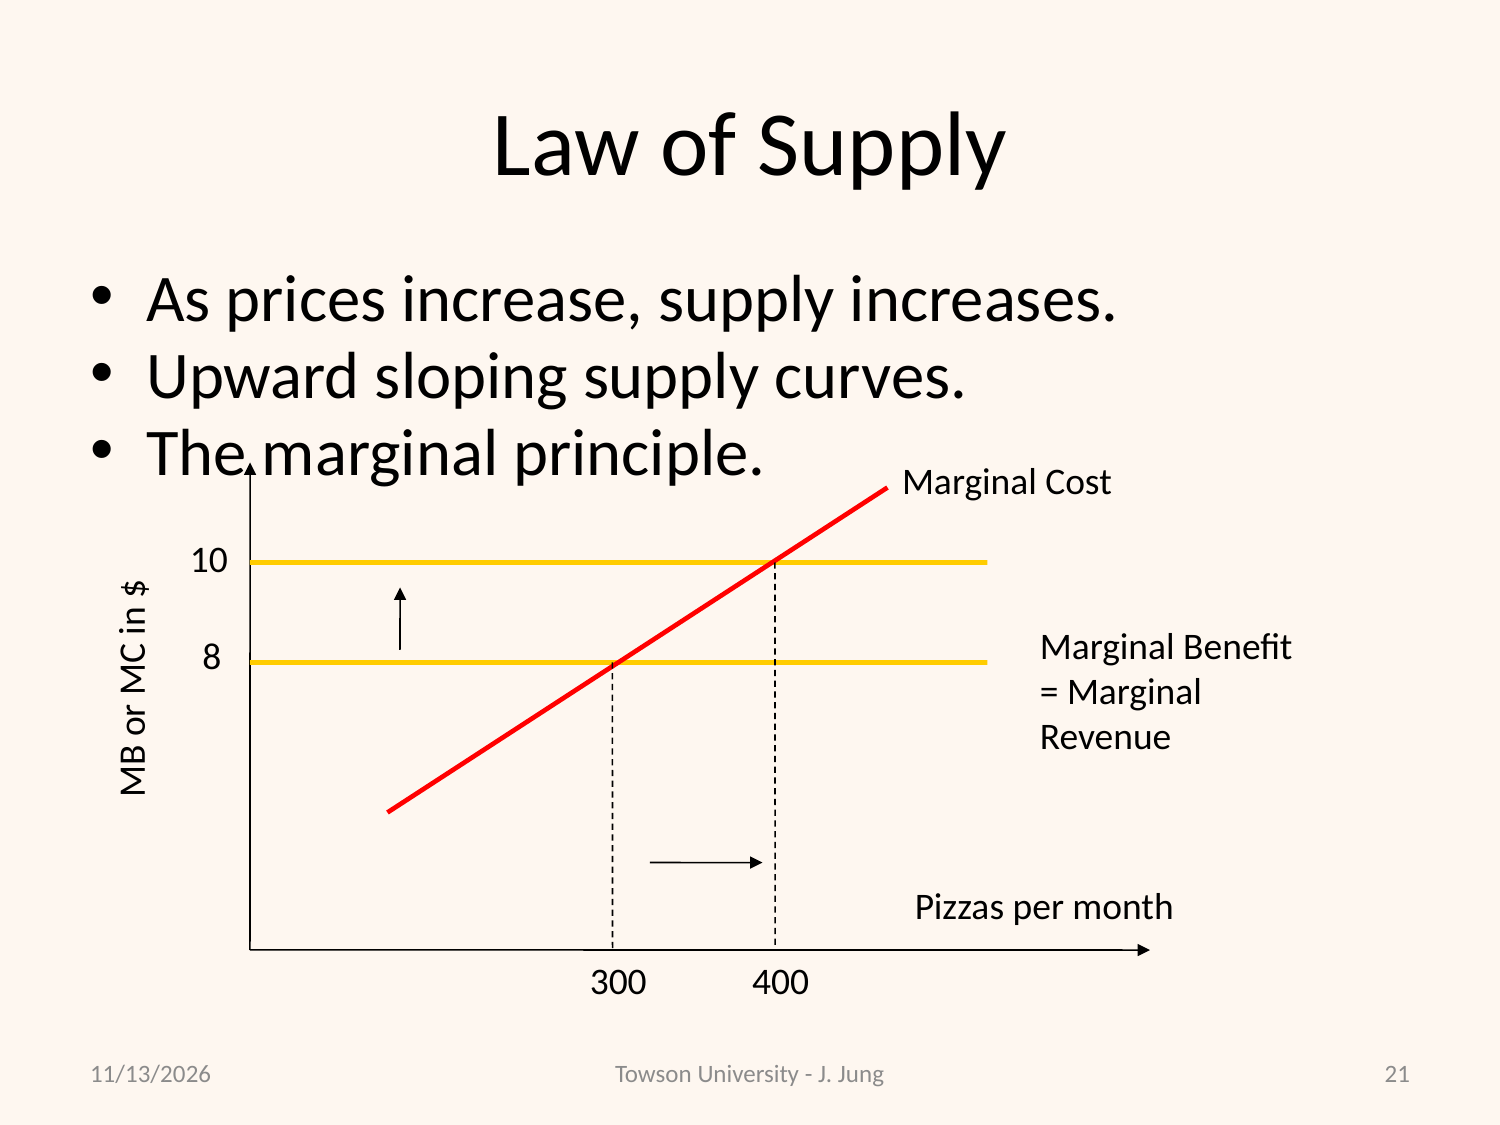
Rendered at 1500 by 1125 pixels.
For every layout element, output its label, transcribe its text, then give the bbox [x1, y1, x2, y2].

text_box [243, 462, 257, 527]
text_box [649, 856, 763, 869]
slide_number 21 [1074, 1042, 1425, 1103]
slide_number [75, 1042, 425, 1103]
text_box Marginal Cost [887, 449, 1188, 510]
text_box 8 [187, 624, 250, 685]
text_box 10 [174, 527, 275, 588]
text_box 300 [574, 949, 713, 1010]
title Law of Supply [75, 45, 1425, 233]
footer Towson University - J. Jung [512, 1042, 988, 1103]
text_box Pizzas per month [899, 874, 1275, 935]
text_box 400 [737, 949, 875, 1010]
text_box [875, 943, 1150, 957]
text_box MB or MC in $ [99, 362, 160, 813]
text_box Marginal Benefit = Marginal Revenue [1024, 614, 1325, 765]
text_box [393, 587, 407, 650]
list As prices increase, supply increases. Upward sloping supply curves. The marginal principle. [75, 262, 1425, 500]
